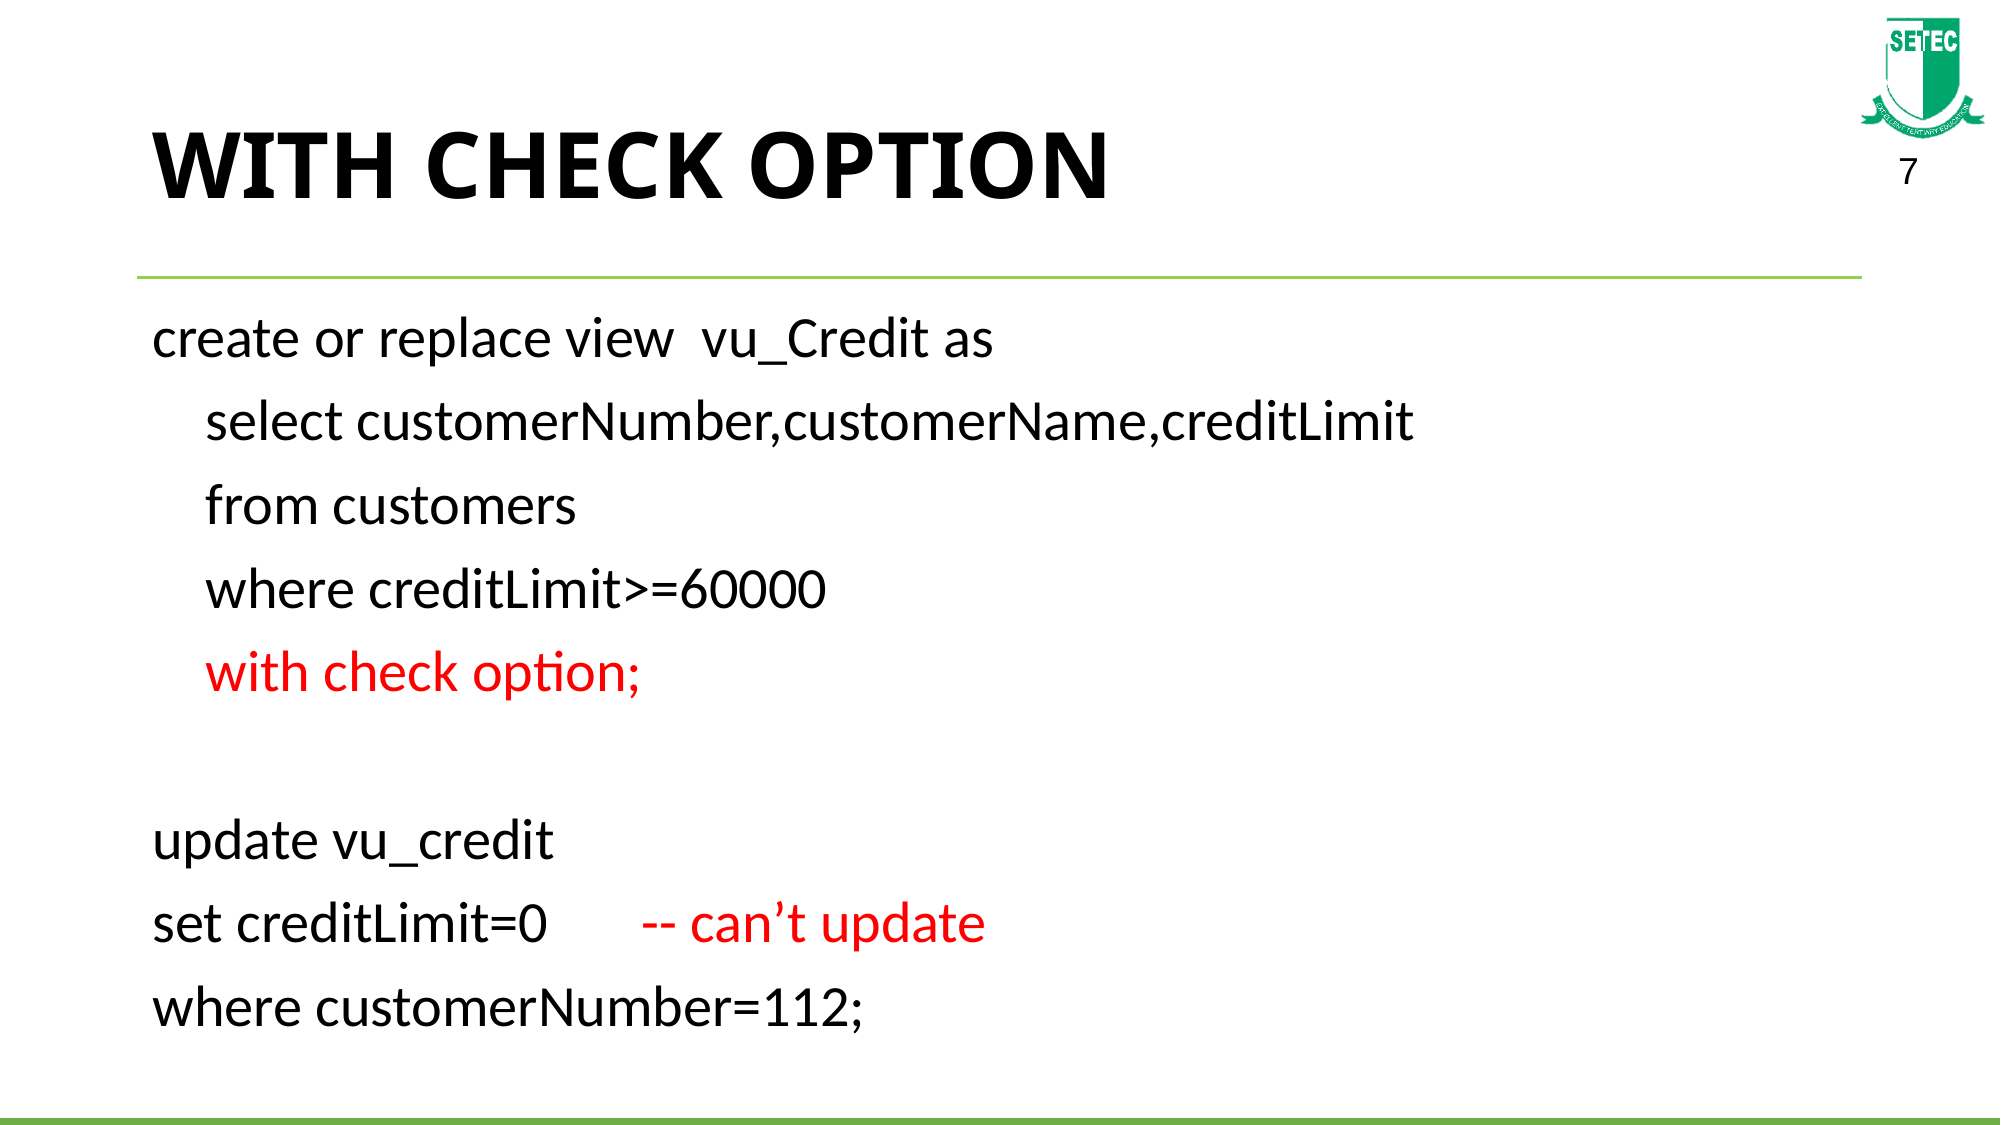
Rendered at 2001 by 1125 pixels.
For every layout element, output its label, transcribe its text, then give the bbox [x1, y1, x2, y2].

picture [1855, 13, 1990, 143]
list create or replace view vu_Credit as select customerNumber,customerName,creditLimit from customers where creditLimit>=60000 with check option; update vu_credit set creditLimit=0 -- can’t update where customerNumber=112; [137, 299, 1863, 1048]
title WITH CHECK OPTION [137, 59, 1863, 278]
